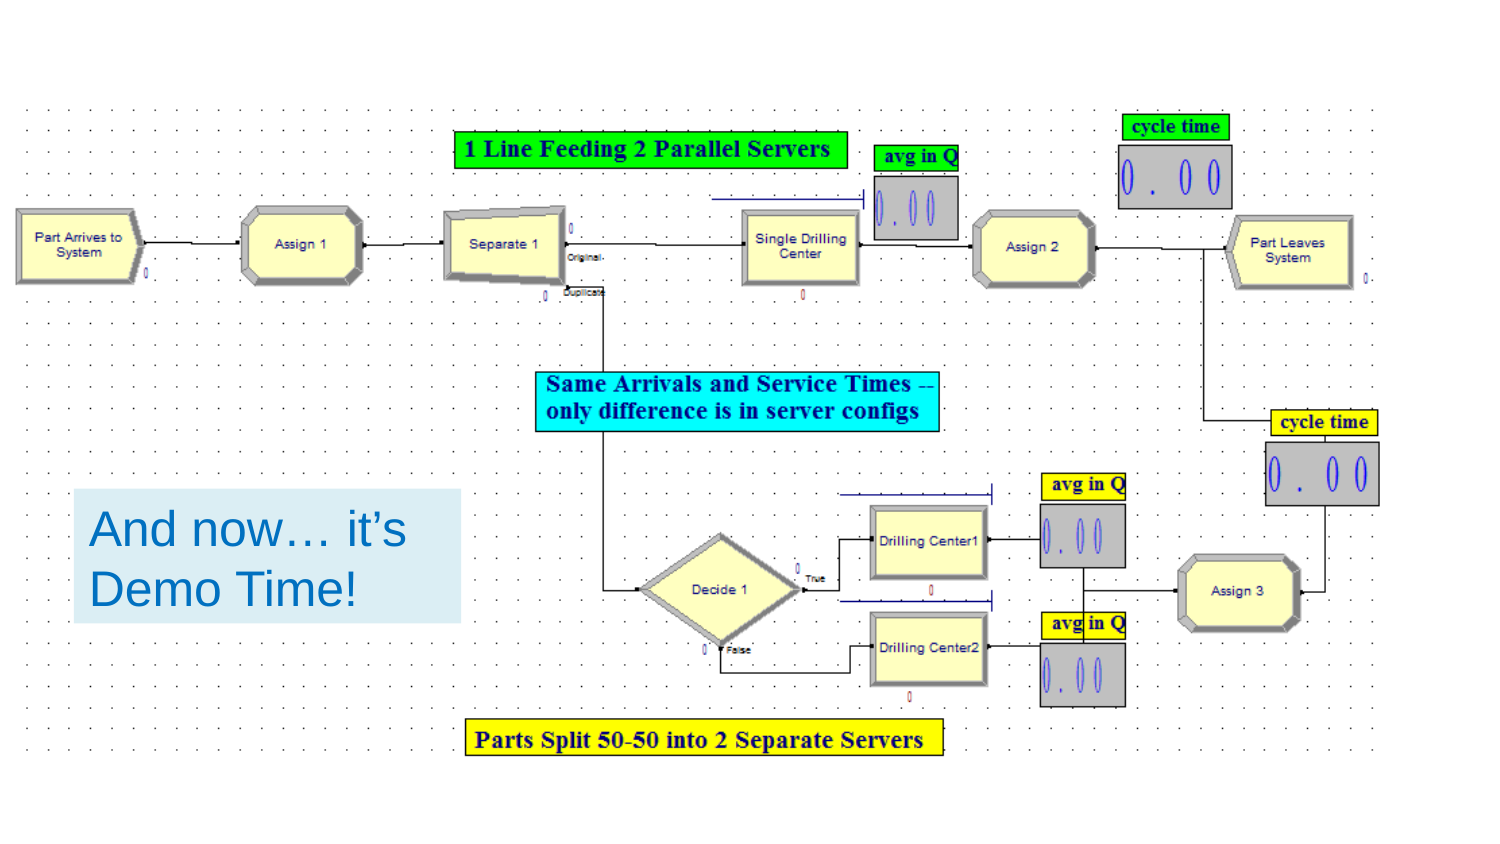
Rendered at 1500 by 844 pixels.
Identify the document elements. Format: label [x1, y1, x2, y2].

picture [9, 102, 1388, 767]
